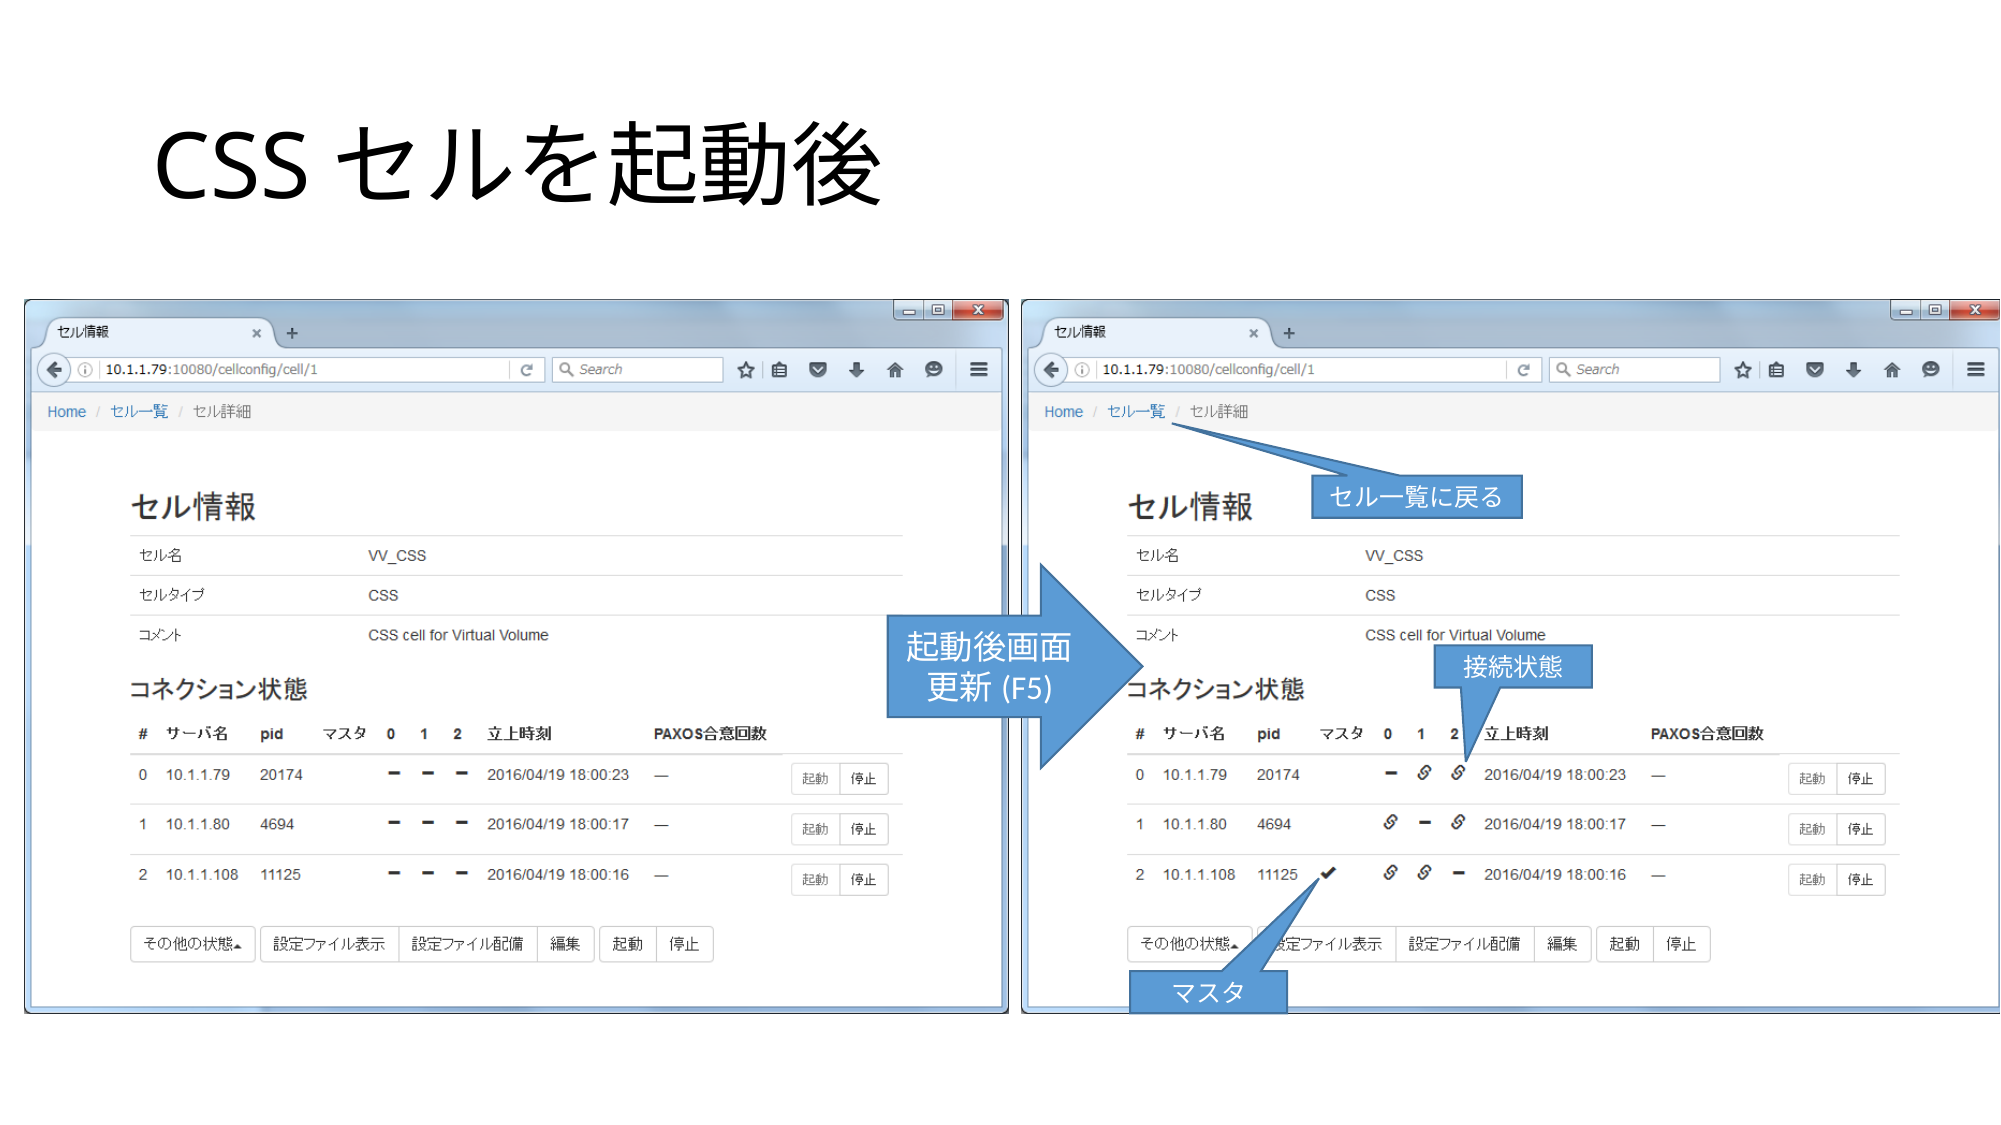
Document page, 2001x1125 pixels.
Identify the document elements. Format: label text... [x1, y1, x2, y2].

title CSSセルを起動後 [137, 59, 1863, 278]
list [1021, 299, 2000, 1014]
text_box 起動後画面更新(F5) [1009, 614, 1021, 719]
picture [24, 299, 1009, 1014]
